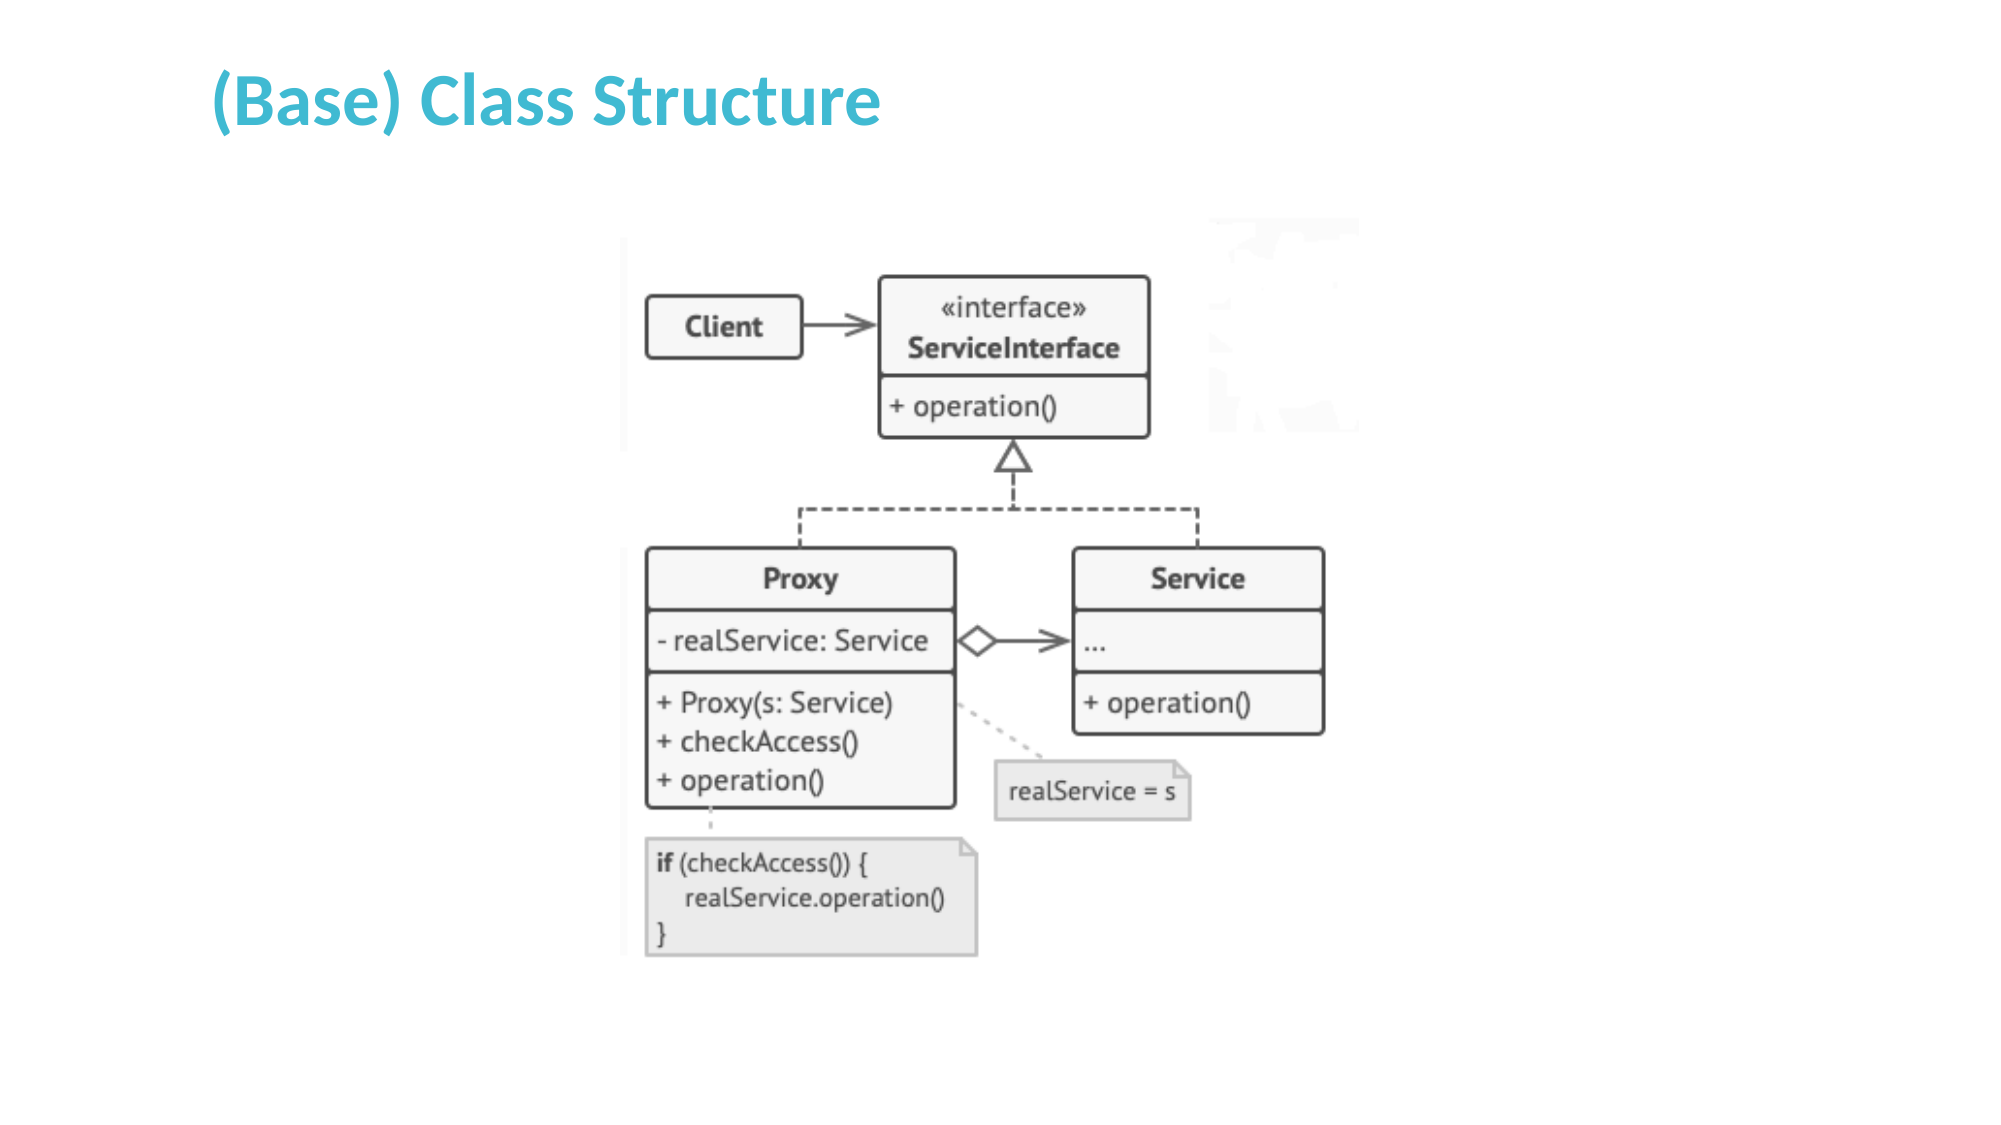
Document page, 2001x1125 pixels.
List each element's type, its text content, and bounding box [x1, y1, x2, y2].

text_box (Base) Class Structure [195, 42, 898, 148]
picture [619, 215, 1359, 1005]
